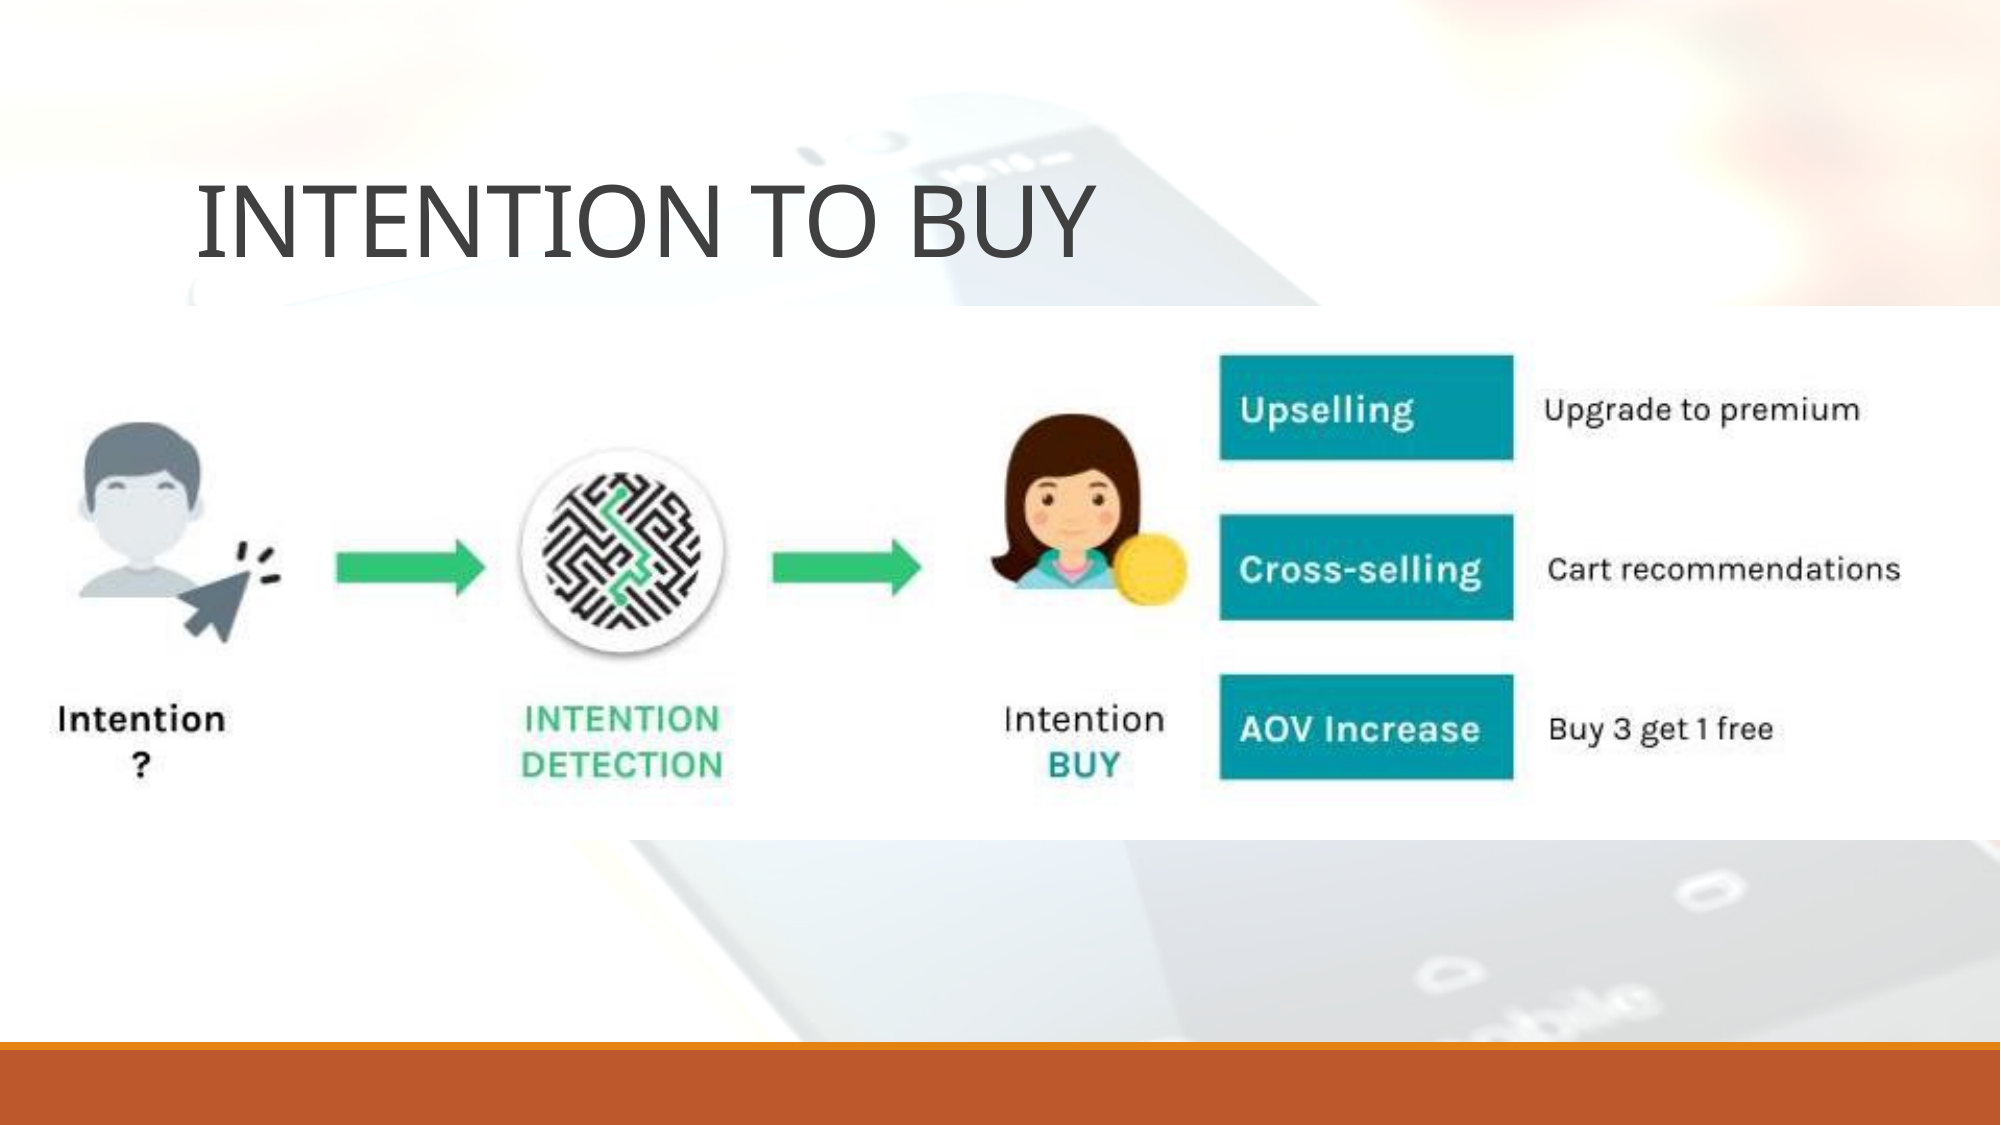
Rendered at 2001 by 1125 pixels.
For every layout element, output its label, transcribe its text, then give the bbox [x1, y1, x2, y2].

title INTENTION TO BUY [180, 47, 1830, 285]
picture [0, 305, 2000, 841]
